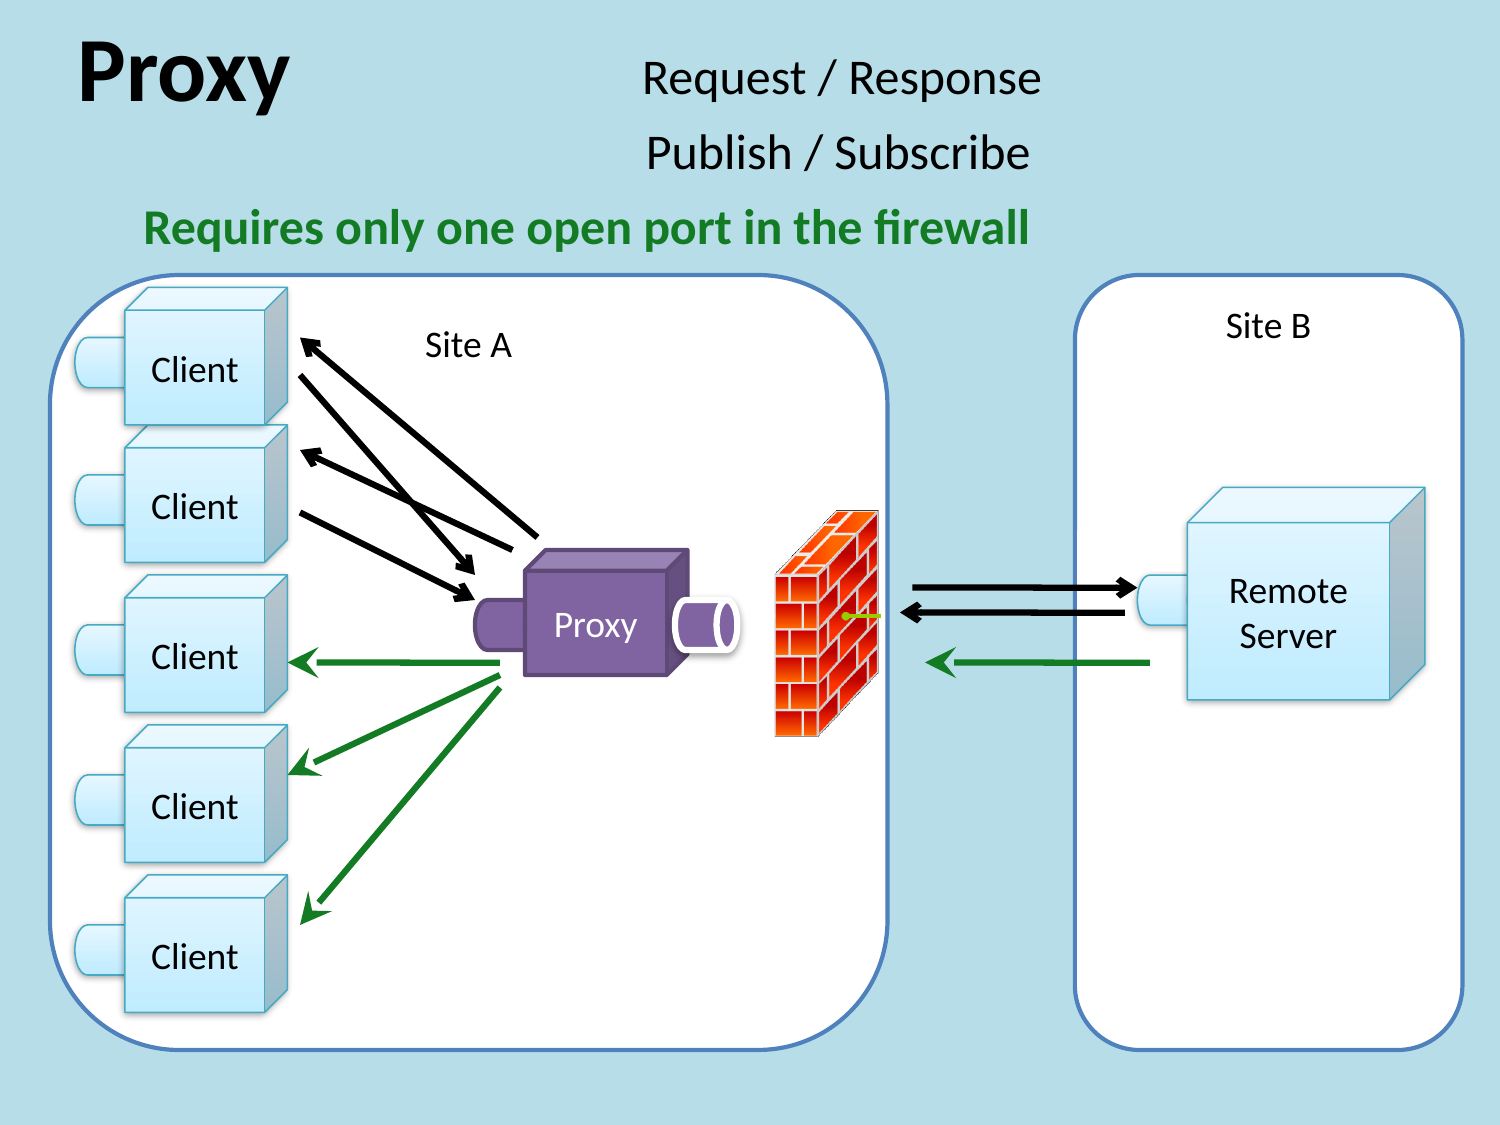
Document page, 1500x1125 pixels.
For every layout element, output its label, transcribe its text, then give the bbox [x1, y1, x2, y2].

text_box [287, 674, 501, 704]
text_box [74, 724, 275, 863]
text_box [280, 705, 519, 907]
text_box Site B [1072, 272, 1465, 1053]
text_box Requires only one open port in the firewall [128, 186, 1046, 262]
text_box [691, 596, 741, 654]
text_box Publish / Subscribe [630, 111, 1046, 186]
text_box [74, 433, 282, 563]
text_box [74, 574, 288, 713]
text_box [474, 549, 688, 676]
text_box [74, 287, 288, 426]
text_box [299, 337, 538, 538]
text_box Request / Response [627, 37, 1058, 113]
text_box Site A [47, 332, 77, 993]
text_box Site A [94, 272, 890, 1053]
title Proxy [62, 0, 513, 130]
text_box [74, 874, 288, 1013]
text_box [1137, 487, 1426, 701]
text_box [299, 571, 469, 601]
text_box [287, 387, 488, 563]
picture [774, 505, 882, 738]
